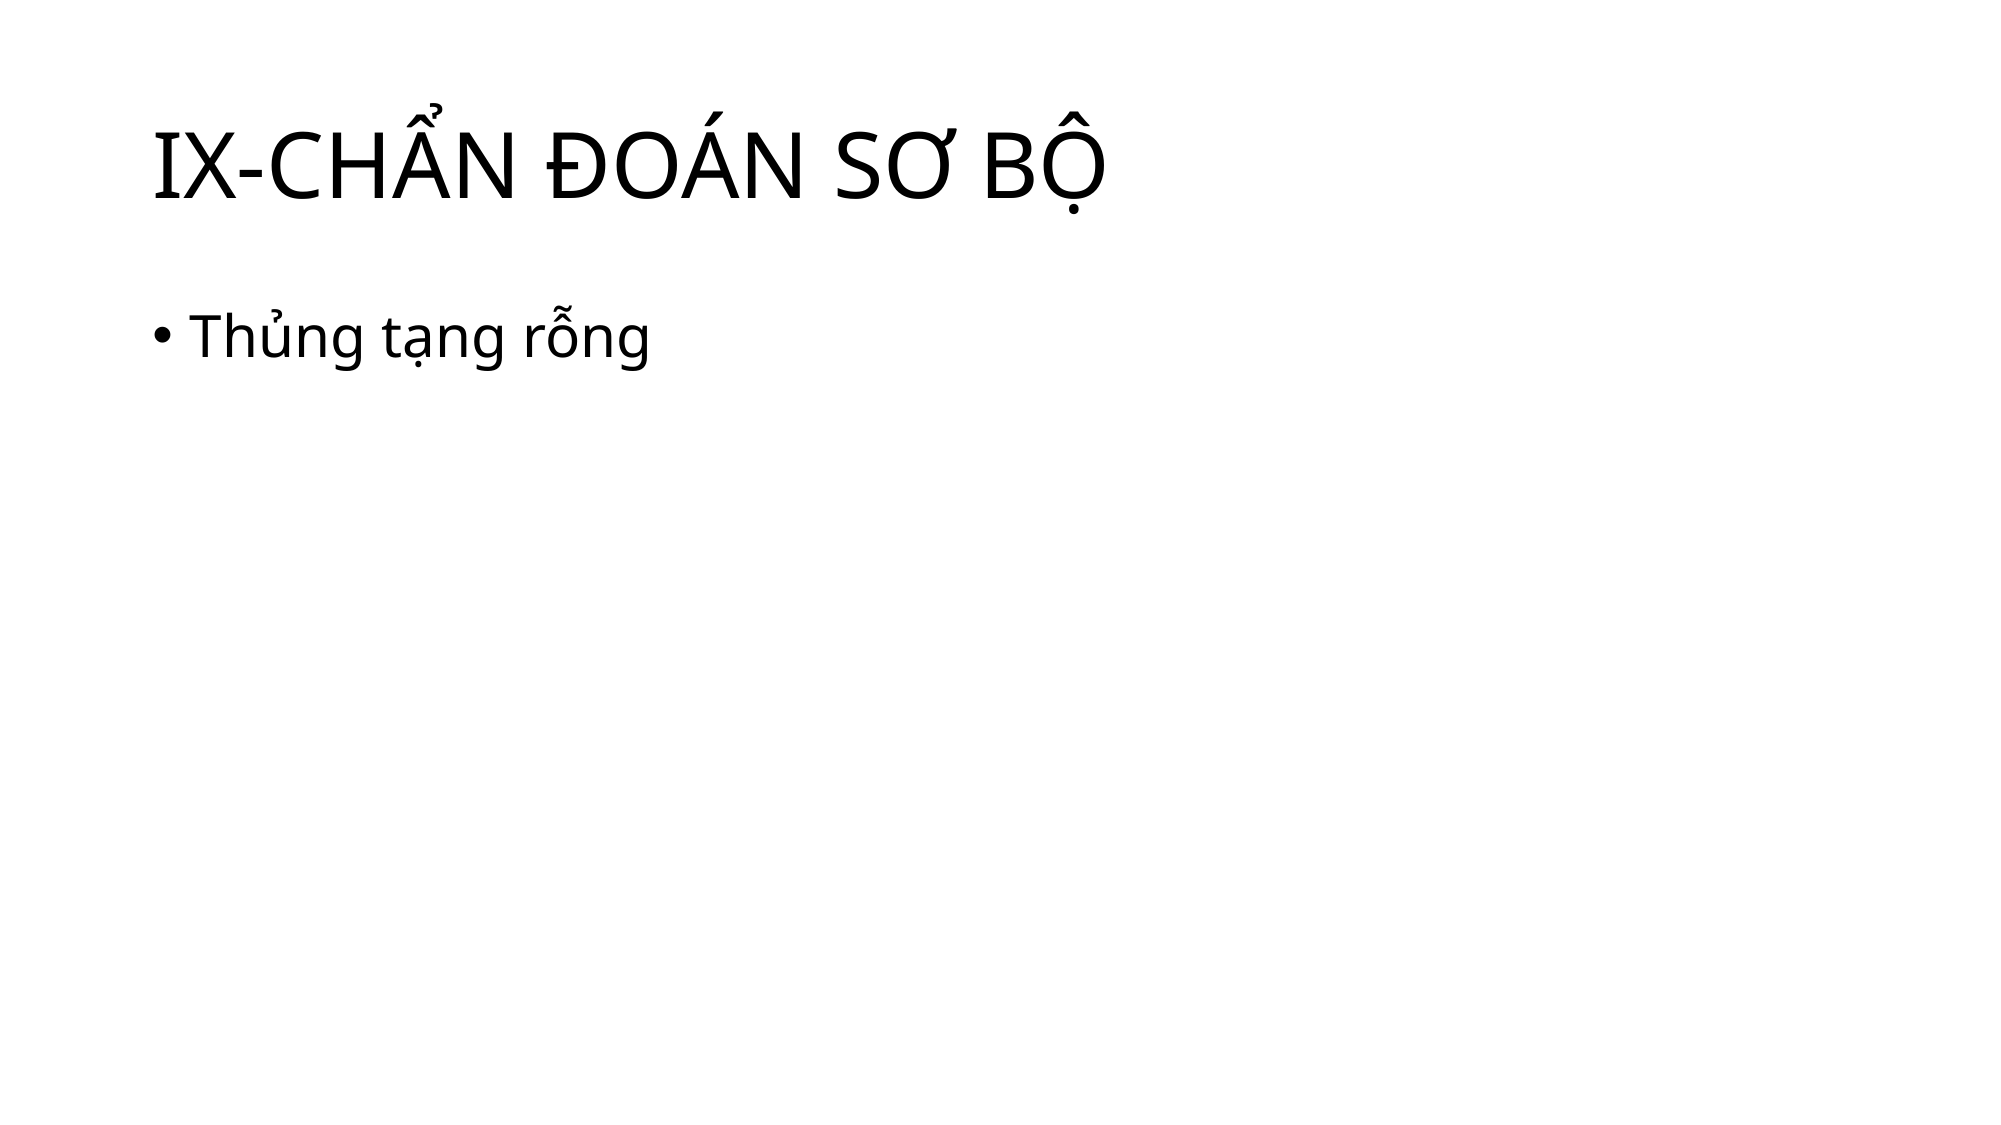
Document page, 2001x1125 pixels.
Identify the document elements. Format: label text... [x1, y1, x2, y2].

list Thủng tạng rỗng [137, 299, 1863, 1014]
title IX-CHẨN ĐOÁN SƠ BỘ [137, 59, 1863, 278]
